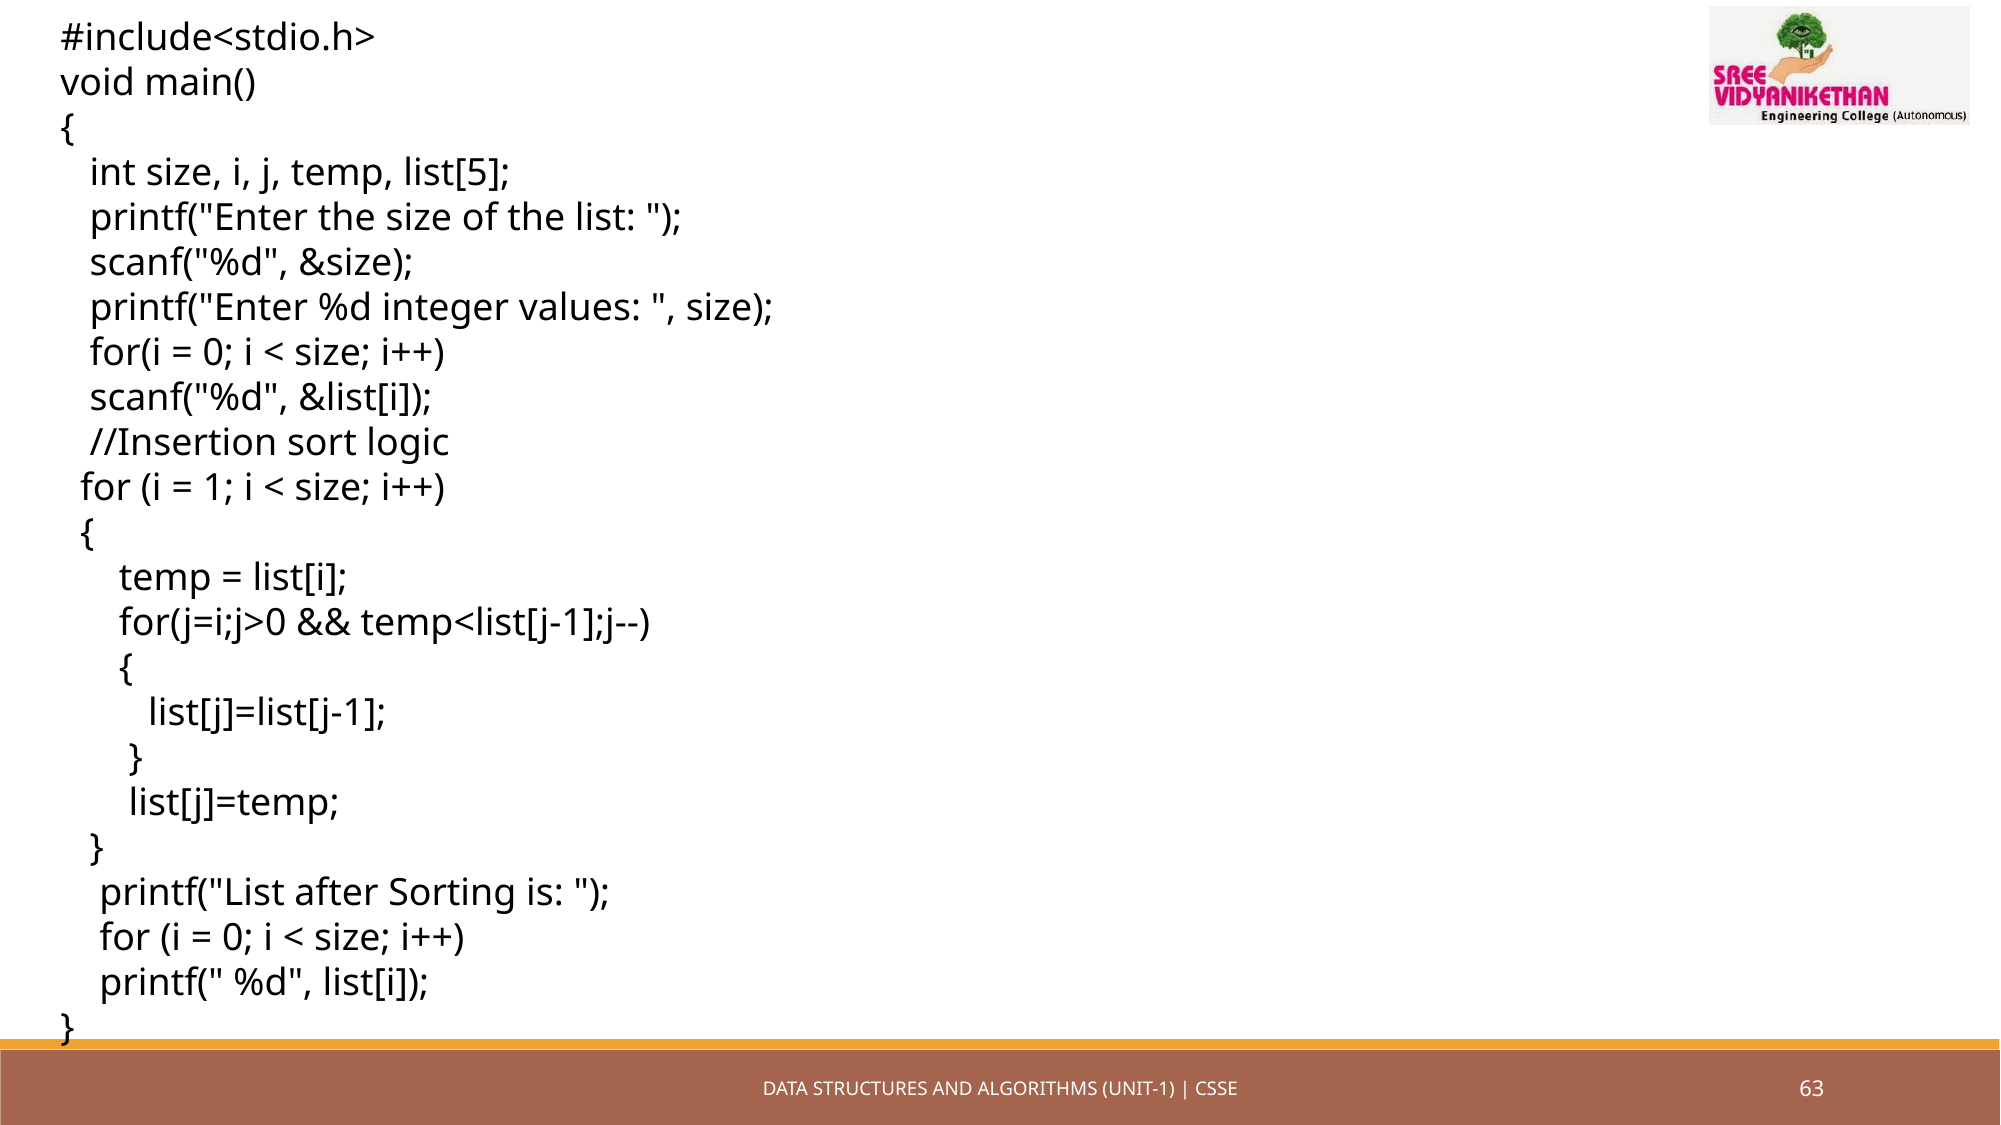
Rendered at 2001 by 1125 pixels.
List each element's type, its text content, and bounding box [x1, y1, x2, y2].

footer DATA STRUCTURES AND ALGORITHMS (UNIT-1) | CSSE [604, 1059, 1396, 1120]
slide_number 63 [1624, 1059, 1840, 1120]
text_box #include<stdio.h> void main() { int size, i, j, temp, list[5]; printf("Enter the size of the list: "); scanf("%d", &size); printf("Enter %d integer values: ", size); for(i = 0; i < size; i++) scanf("%d", &list[i]); //Insertion sort logic for (i = 1; i < size; i++) { temp = list[i]; for(j=i;j>0 && temp<list[j-1];j--) { list[j]=list[j-1]; } list[j]=temp; } printf("List after Sorting is: "); for (i = 0; i < size; i++) printf(" %d", list[i]); } [45, 5, 1046, 1056]
picture [1709, 6, 1970, 125]
